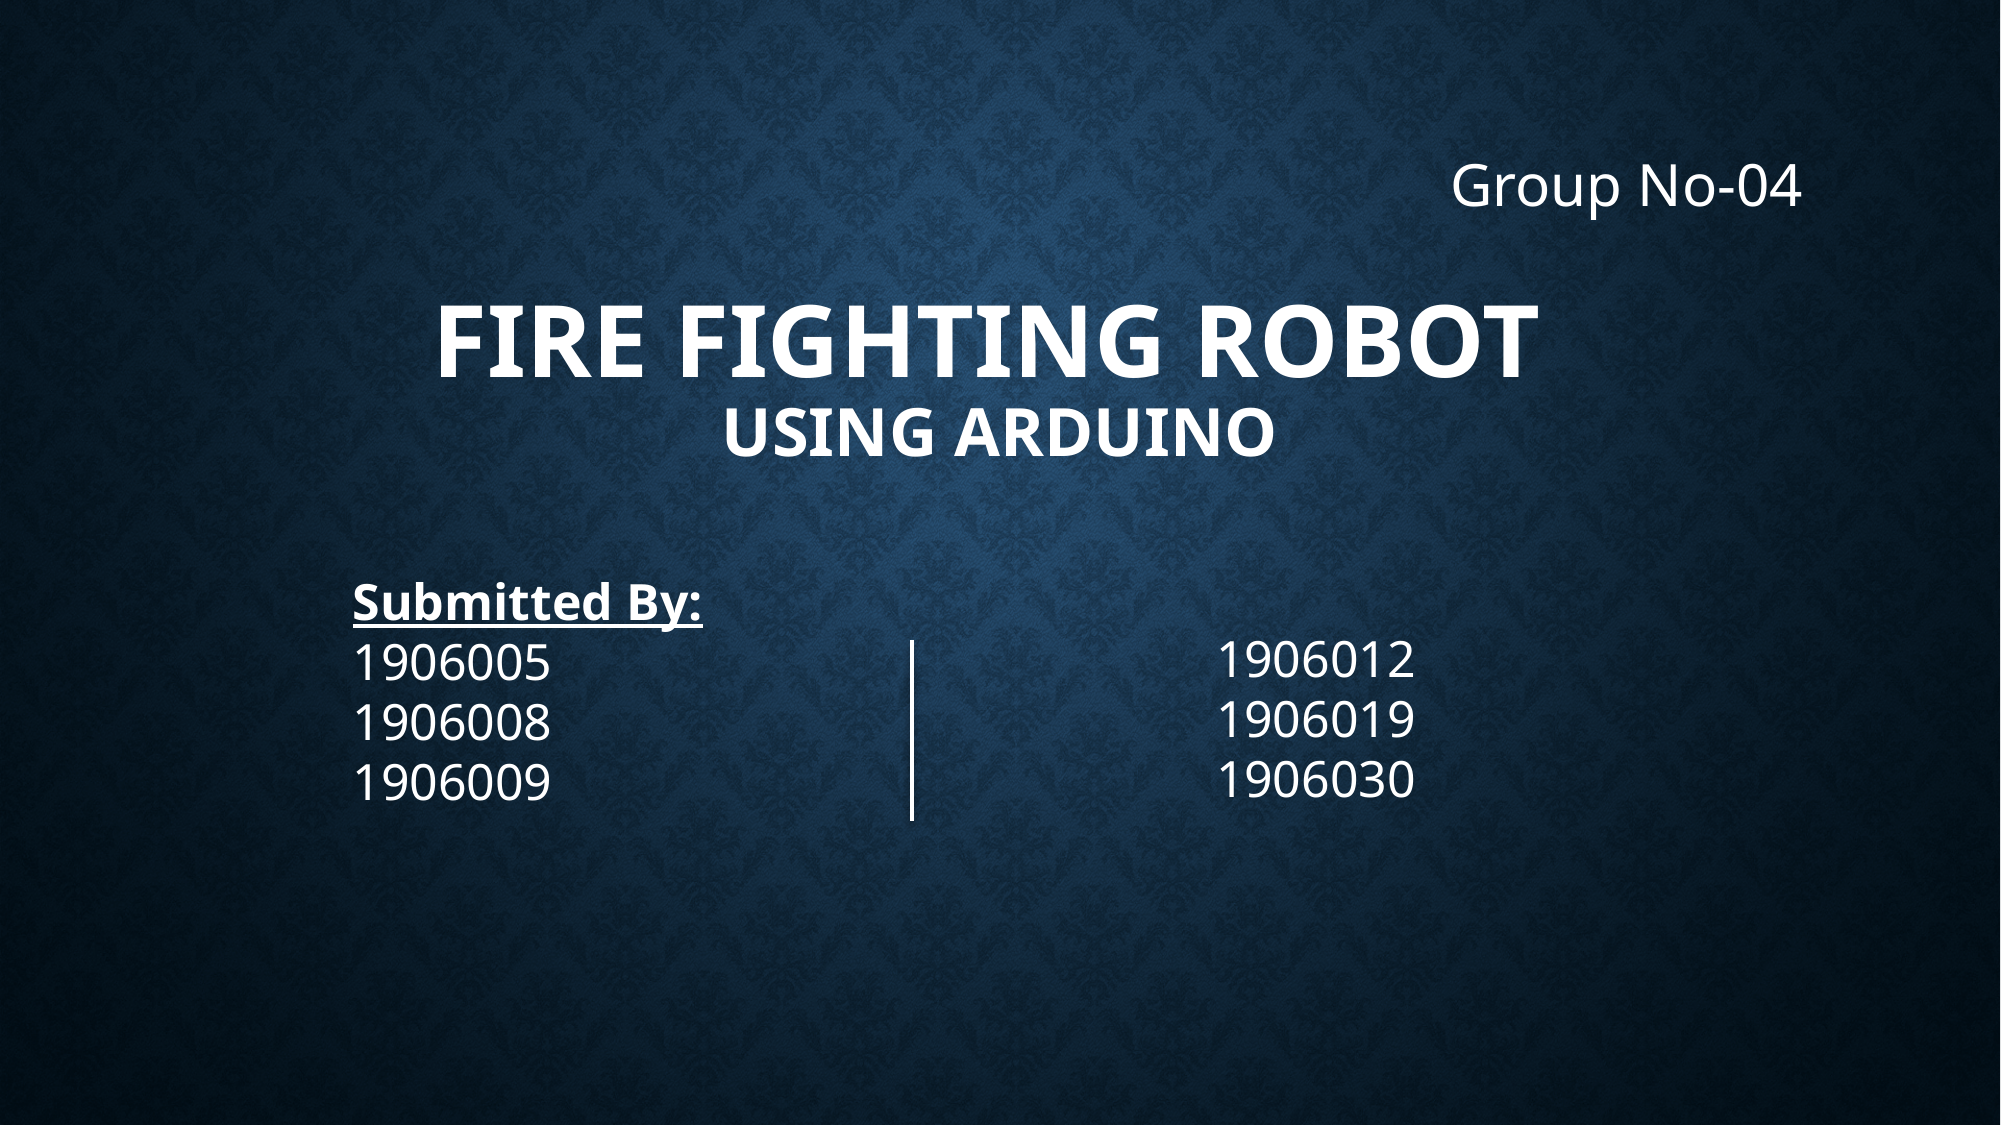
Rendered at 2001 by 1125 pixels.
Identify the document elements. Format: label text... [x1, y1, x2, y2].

title Fire Fighting Robot USING ARDUINO [261, 87, 1739, 479]
text_box 1906012 1906019 1906030 [1201, 620, 1507, 876]
text_box Group No-04 [1435, 141, 1818, 226]
text_box Submitted By: 1906005 1906008 1906009 [338, 563, 784, 818]
